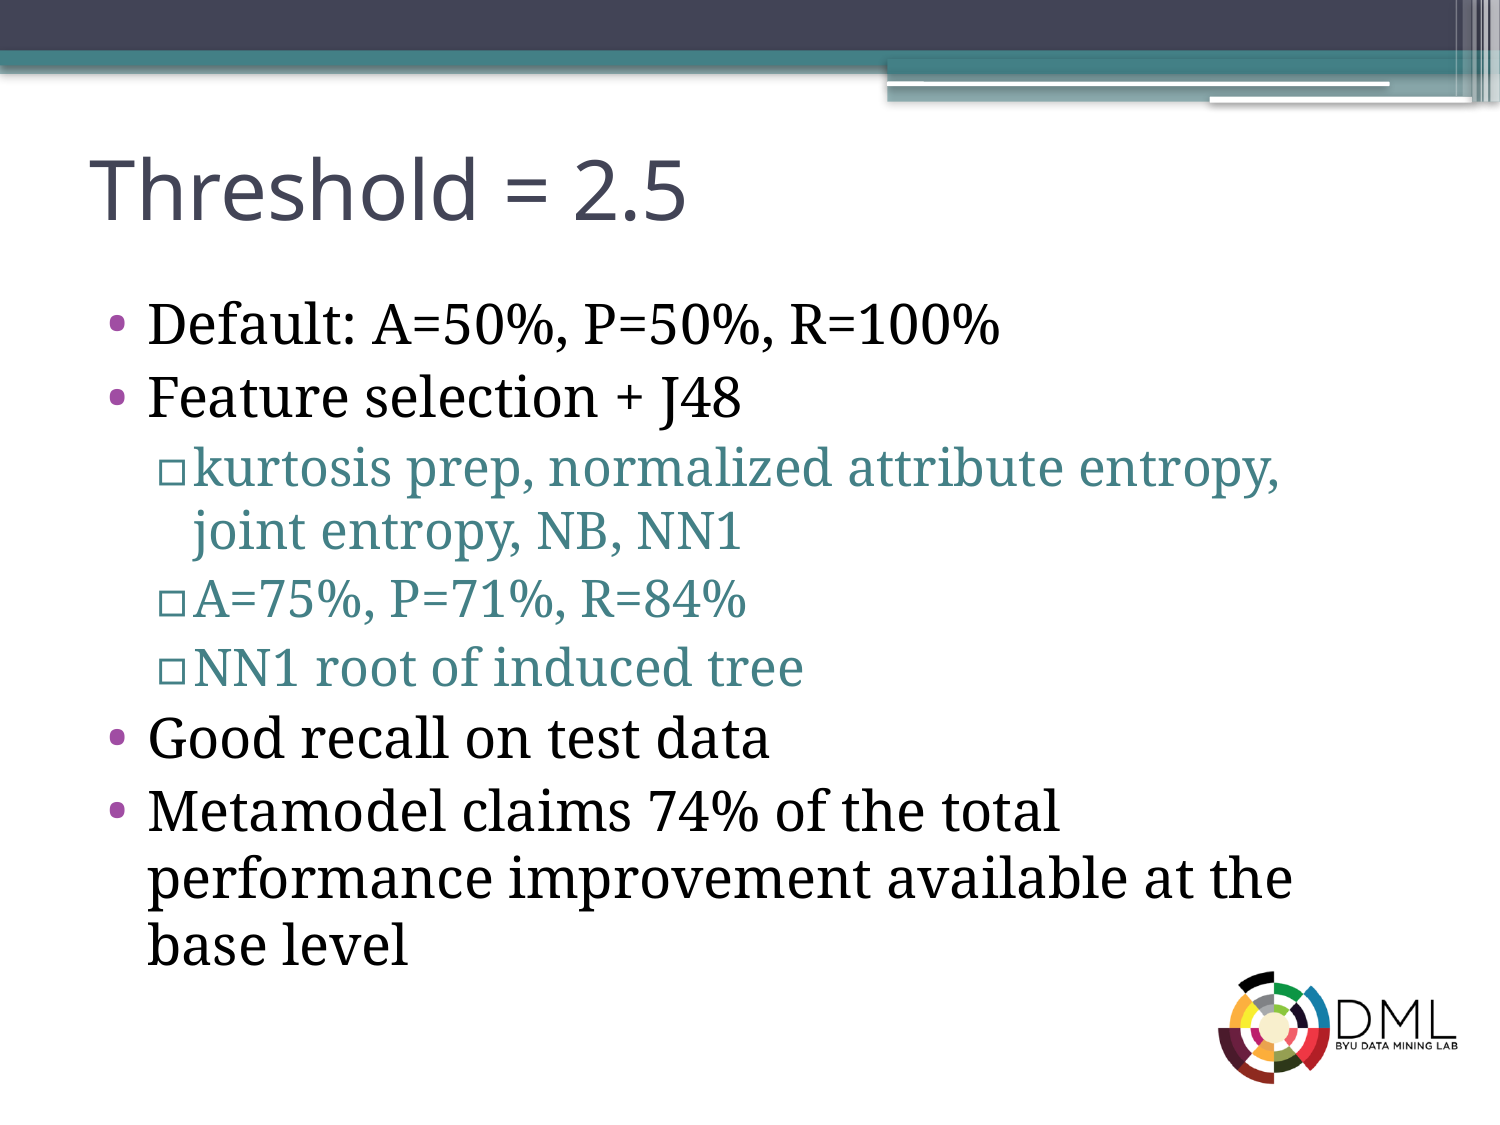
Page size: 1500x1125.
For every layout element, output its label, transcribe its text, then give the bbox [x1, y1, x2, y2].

picture [1204, 962, 1475, 1095]
list Default: A=50%, P=50%, R=100% Feature selection + J48 kurtosis prep, normalized attribute entropy, joint entropy, NB, NN1 A=75%, P=71%, R=84% NN1 root of induced tree Good recall on test data Metamodel claims 74% of the total performance improvement available at the base level [75, 281, 1425, 991]
title Threshold = 2.5 [75, 99, 1425, 275]
